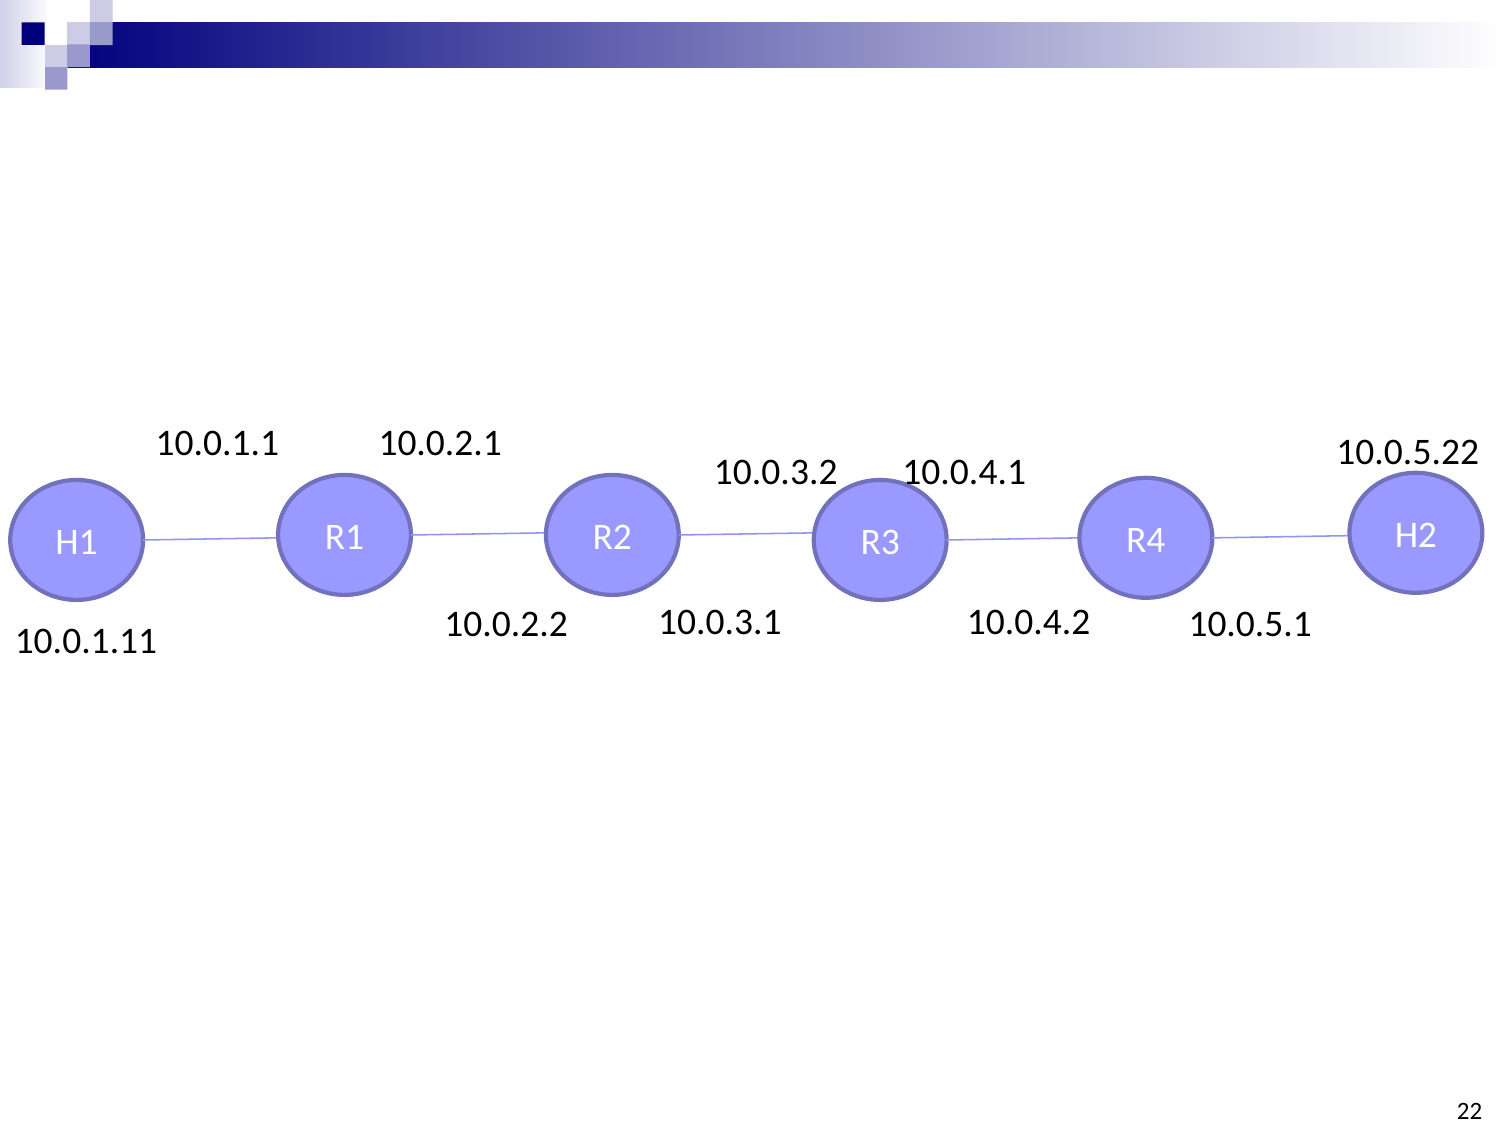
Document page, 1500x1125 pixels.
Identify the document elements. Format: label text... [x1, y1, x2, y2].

text_box 10.0.1.11 [0, 608, 189, 669]
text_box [946, 537, 1082, 541]
slide_number 22 [1448, 1100, 1483, 1125]
text_box 10.0.4.2 [952, 589, 1141, 650]
text_box 10.0.4.1 [887, 439, 1077, 499]
text_box 10.0.2.1 [363, 410, 553, 471]
text_box 10.0.3.1 [643, 589, 832, 650]
text_box R4 [1077, 475, 1215, 600]
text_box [678, 532, 814, 536]
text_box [410, 532, 547, 536]
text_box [142, 537, 279, 541]
text_box R3 [811, 499, 949, 603]
text_box R1 [275, 472, 413, 598]
text_box H2 [1347, 480, 1485, 595]
text_box H1 [8, 477, 146, 603]
text_box 10.0.2.2 [429, 591, 619, 652]
text_box 10.0.3.2 [699, 439, 887, 499]
text_box 10.0.5.1 [1173, 591, 1363, 652]
text_box R2 [543, 472, 681, 597]
text_box 10.0.5.22 [1321, 419, 1500, 480]
text_box 10.0.1.1 [140, 410, 330, 471]
